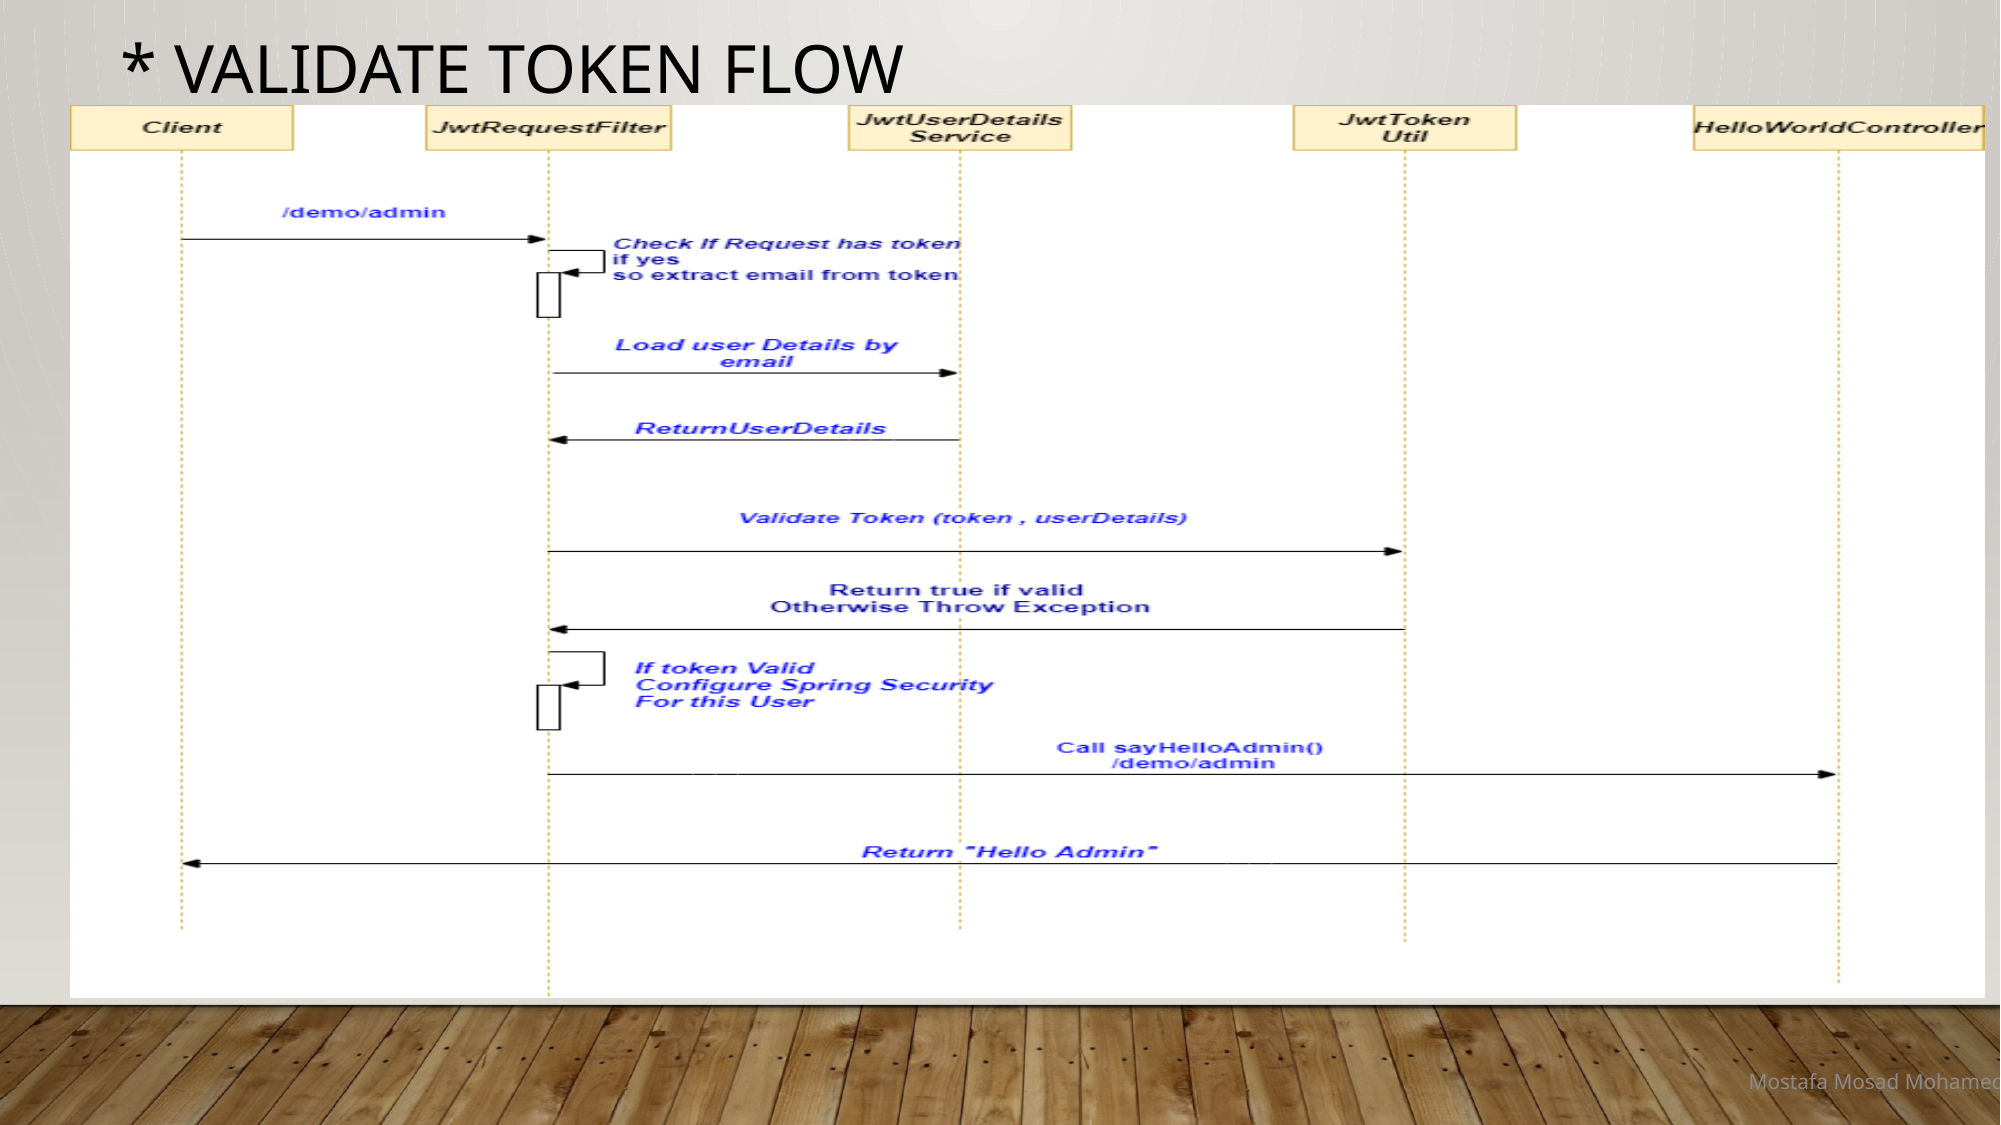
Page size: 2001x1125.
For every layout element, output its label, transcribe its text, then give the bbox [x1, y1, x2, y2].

title * Validate Token Flow [105, 28, 1681, 105]
picture [0, 1005, 2000, 1125]
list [69, 105, 1985, 999]
footer Mostafa Mosad Mohamed [1733, 1056, 2000, 1107]
